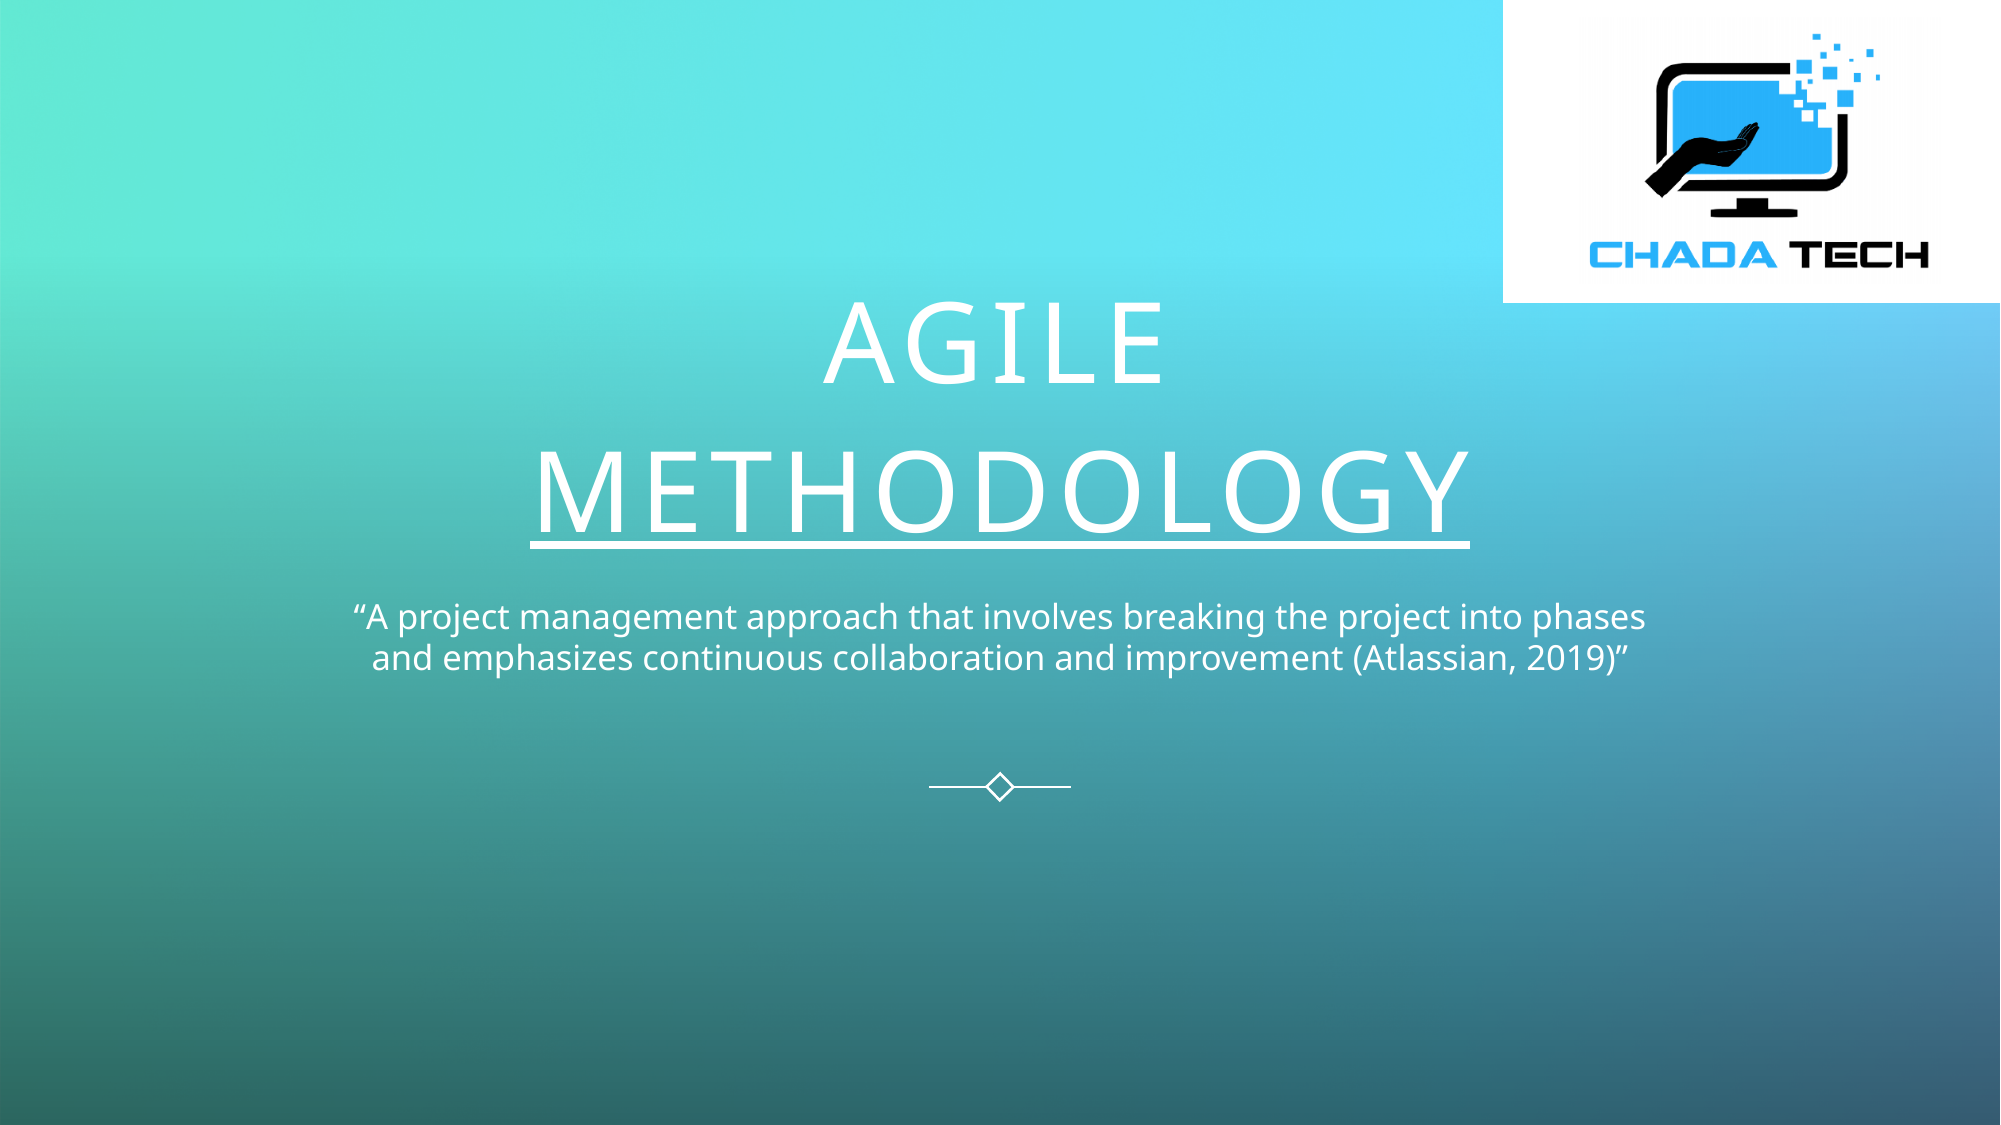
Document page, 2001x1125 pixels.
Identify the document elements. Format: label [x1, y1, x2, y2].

picture [0, 0, 2000, 1125]
text_box [928, 777, 1072, 797]
